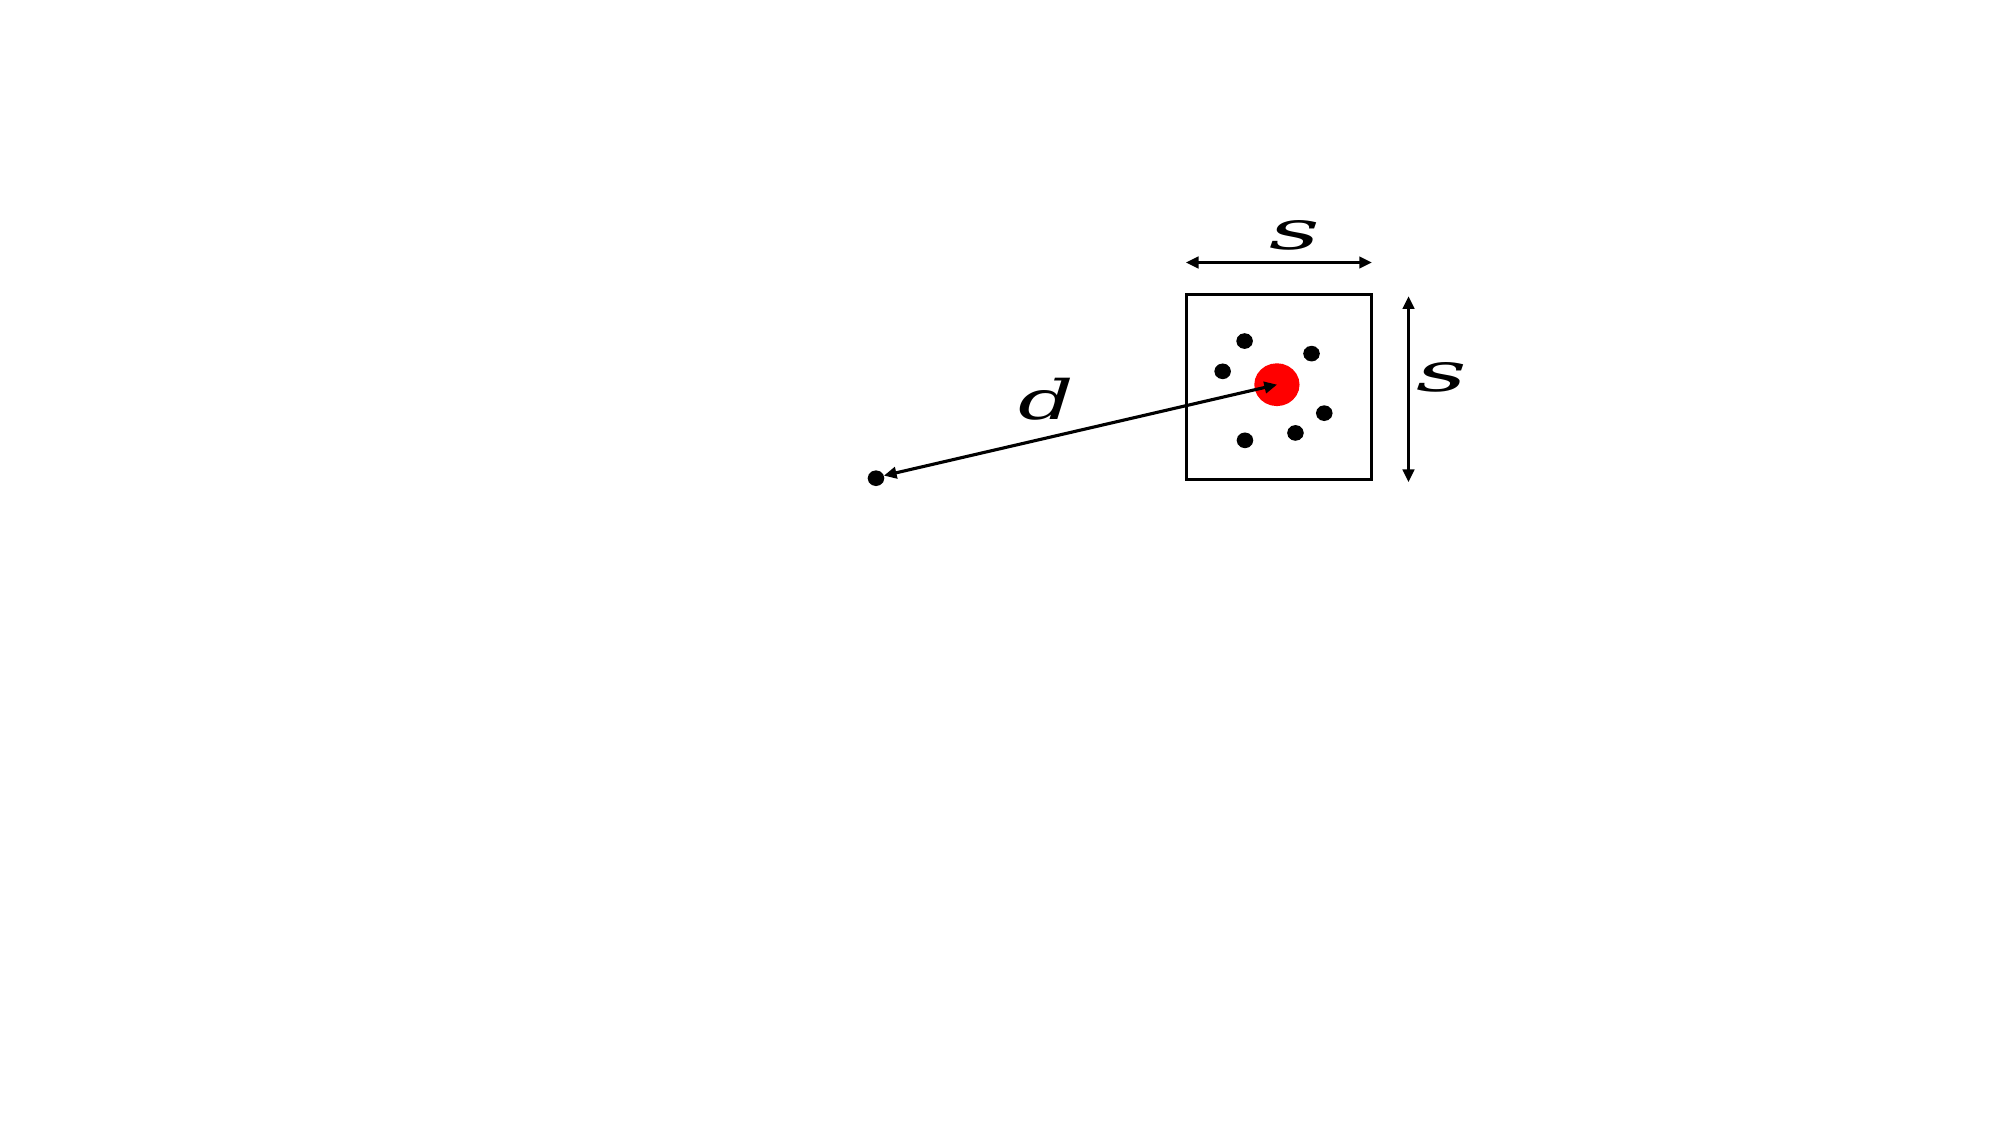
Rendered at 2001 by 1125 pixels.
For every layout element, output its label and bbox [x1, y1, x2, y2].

text_box [1303, 345, 1320, 362]
text_box [1254, 363, 1300, 406]
text_box [1287, 425, 1304, 441]
text_box [1315, 405, 1333, 422]
text_box [1214, 363, 1231, 380]
text_box [1185, 293, 1373, 481]
text_box [883, 384, 1278, 477]
text_box [1236, 333, 1253, 349]
text_box [867, 470, 885, 487]
